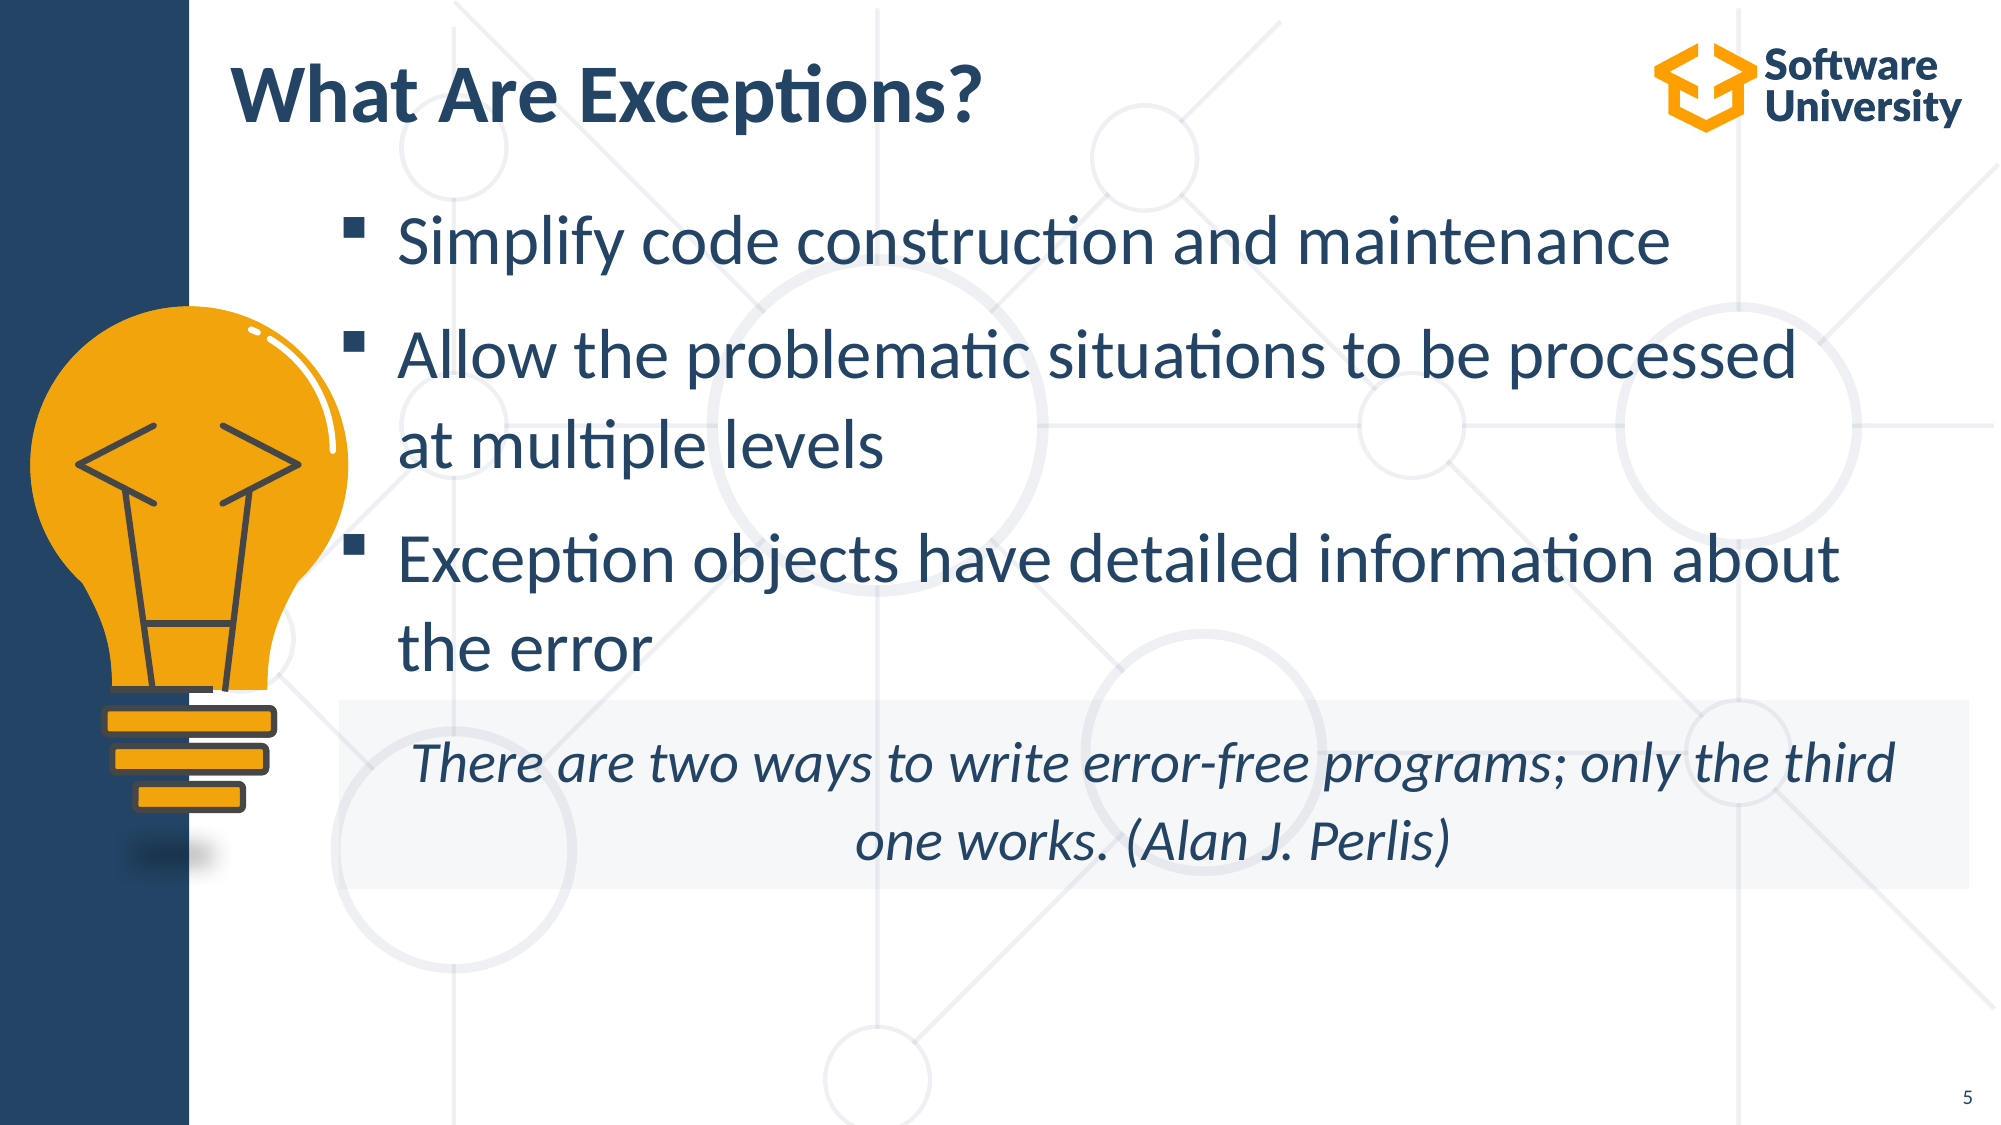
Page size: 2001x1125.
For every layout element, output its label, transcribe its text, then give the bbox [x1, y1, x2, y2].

text_box 5 [1927, 1067, 1989, 1117]
title What Are Exceptions? [212, 16, 1628, 162]
list Simplify code construction and maintenance Allow the problematic situations to be processed at multiple levels Exception objects have detailed information about the error [320, 183, 1982, 1094]
picture [1641, 31, 1973, 145]
text_box There are two ways to write error-free programs; only the third one works. (Alan J. Perlis) [338, 699, 1969, 890]
